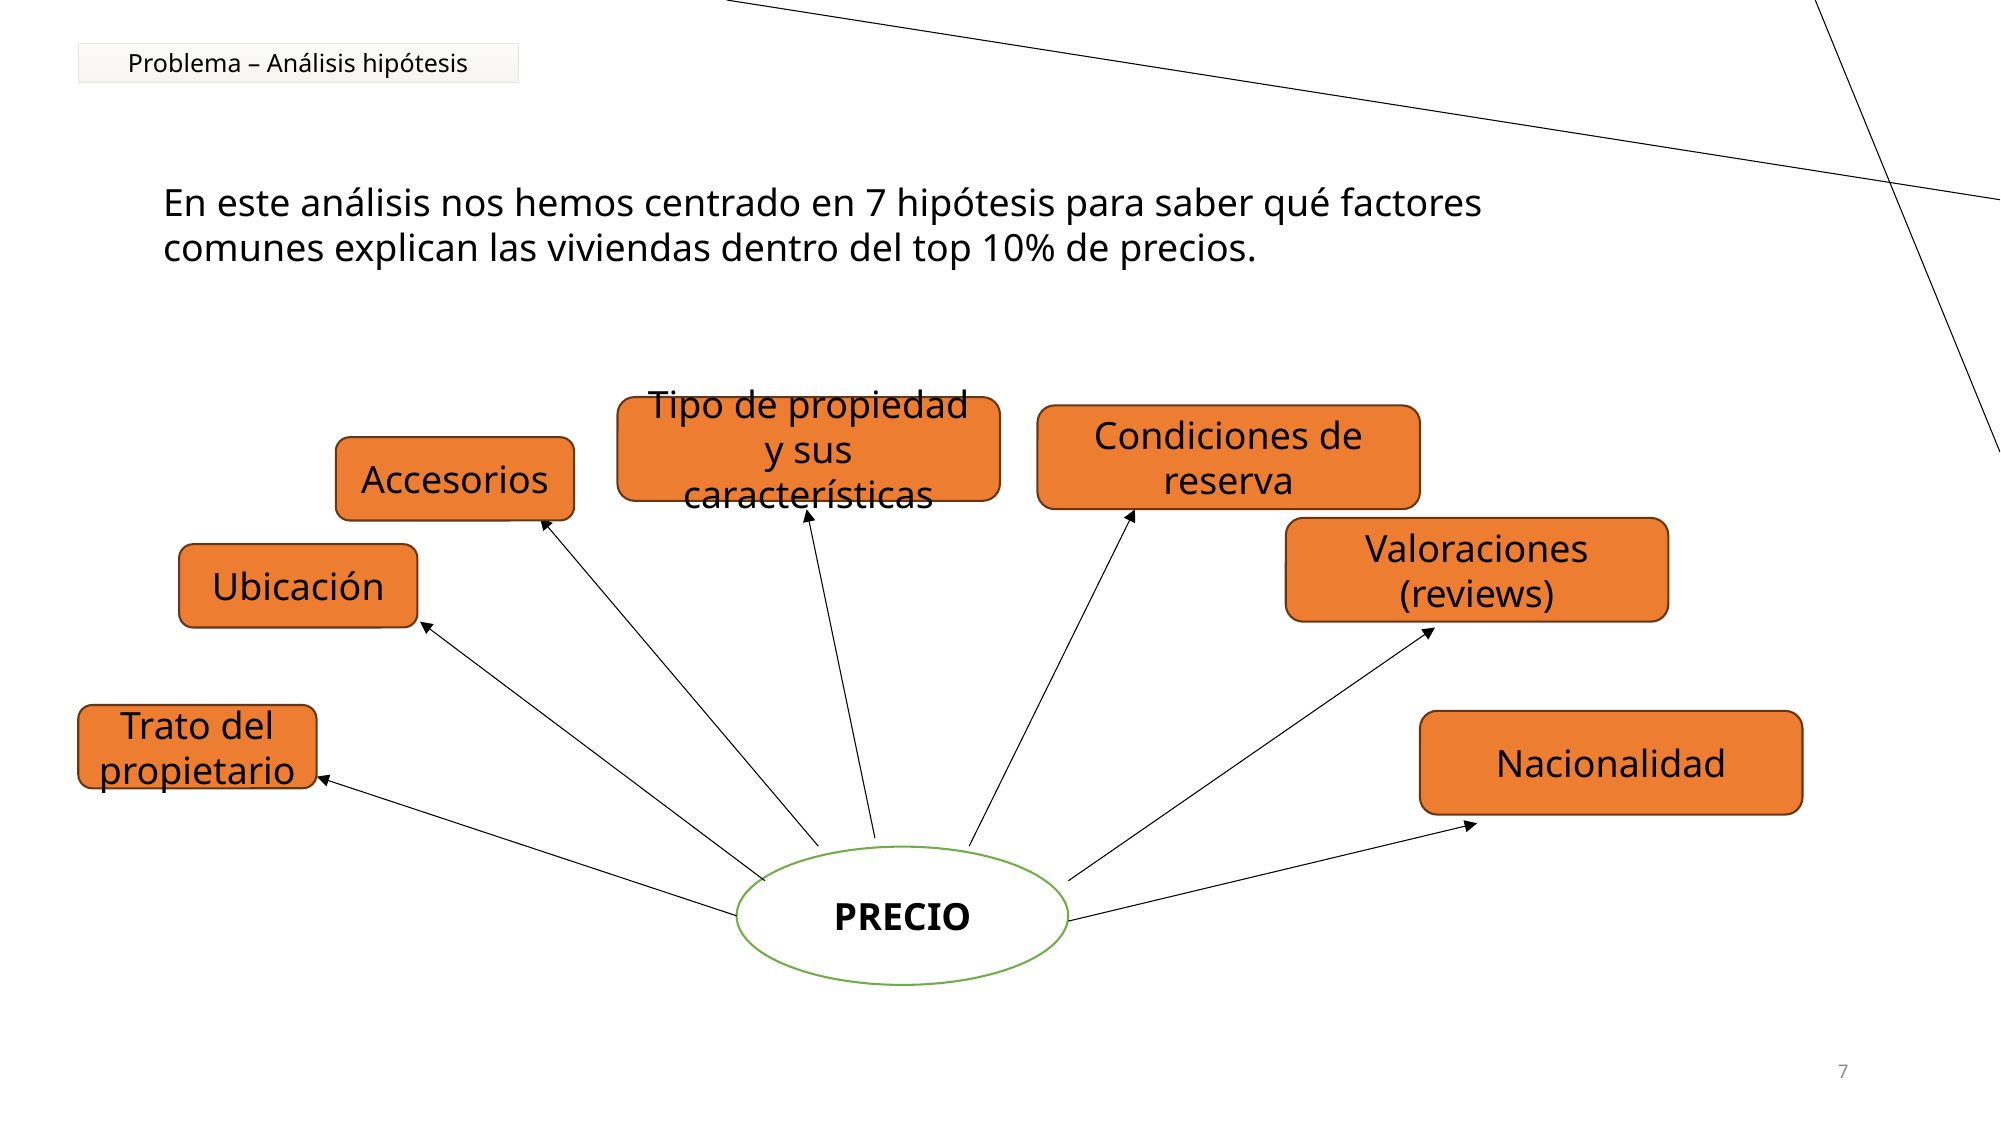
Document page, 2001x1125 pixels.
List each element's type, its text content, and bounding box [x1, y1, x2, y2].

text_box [969, 509, 1135, 847]
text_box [419, 621, 765, 881]
text_box Tipo de propiedad y sus características [616, 395, 1002, 502]
slide_number 7 [1701, 1042, 1864, 1103]
text_box PRECIO [735, 845, 1069, 986]
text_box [1068, 823, 1478, 922]
text_box Ubicación [178, 543, 419, 629]
text_box En este análisis nos hemos centrado en 7 hipótesis para saber qué factores comunes explican las viviendas dentro del top 10% de precios. [148, 171, 1634, 277]
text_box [316, 776, 737, 916]
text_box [539, 517, 819, 847]
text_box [1068, 627, 1435, 823]
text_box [806, 509, 875, 839]
text_box Trato del propietario [77, 703, 318, 790]
text_box Problema – Análisis hipótesis [78, 43, 519, 83]
text_box Nacionalidad [1435, 709, 1804, 816]
text_box Condiciones de reserva [1036, 404, 1422, 511]
text_box Accesorios [334, 436, 576, 522]
text_box Valoraciones (reviews) [1284, 516, 1670, 623]
